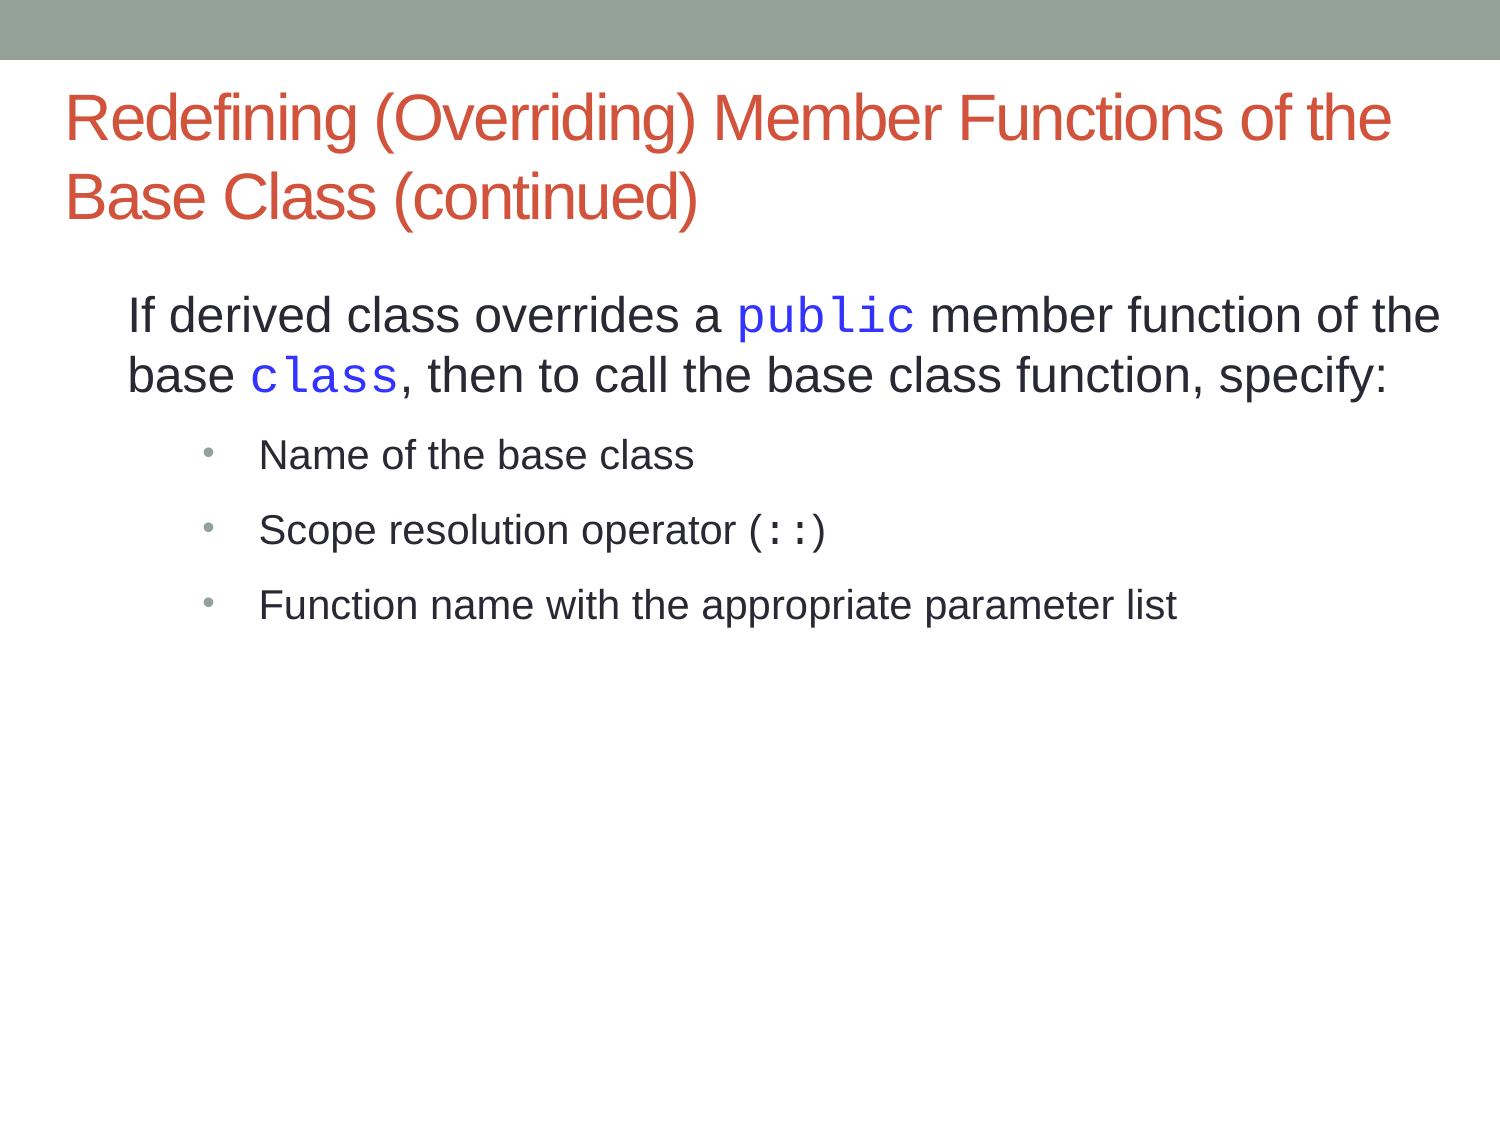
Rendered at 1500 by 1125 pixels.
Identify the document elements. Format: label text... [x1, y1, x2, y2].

text_box If derived class overrides a public member function of the base class, then to call the base class function, specify: Name of the base class Scope resolution operator (::) Function name with the appropriate parameter list [112, 275, 1475, 994]
text_box Redefining (Overriding) Member Functions of the Base Class (continued) [50, 66, 1475, 242]
